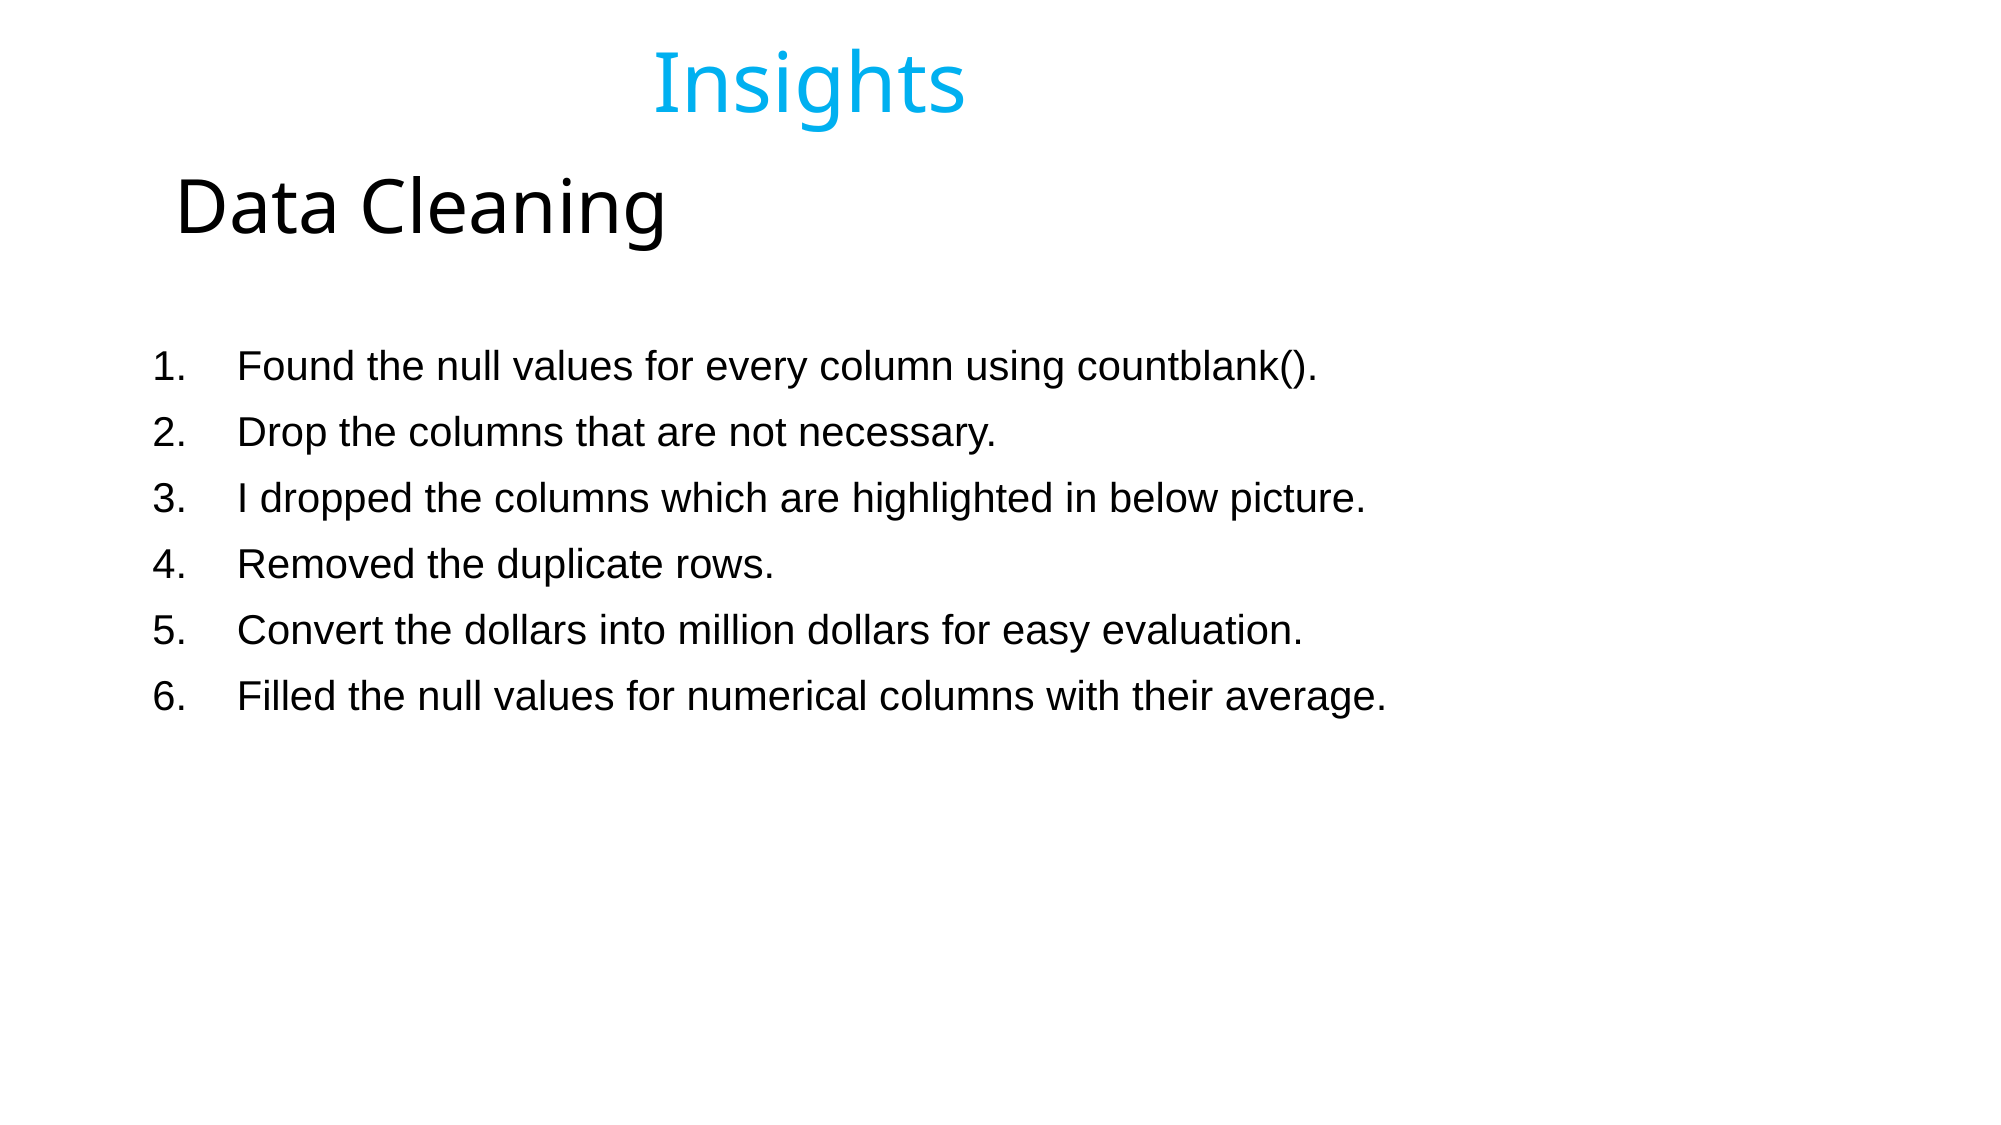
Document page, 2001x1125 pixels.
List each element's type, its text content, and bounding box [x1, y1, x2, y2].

text_box Insights [159, 2, 1885, 169]
title Data Cleaning [159, 169, 1885, 263]
list Found the null values for every column using countblank(). Drop the columns that are not necessary. I dropped the columns which are highlighted in below picture. Removed the duplicate rows. Convert the dollars into million dollars for easy evaluation. Filled the null values for numerical columns with their average. [137, 337, 1863, 913]
